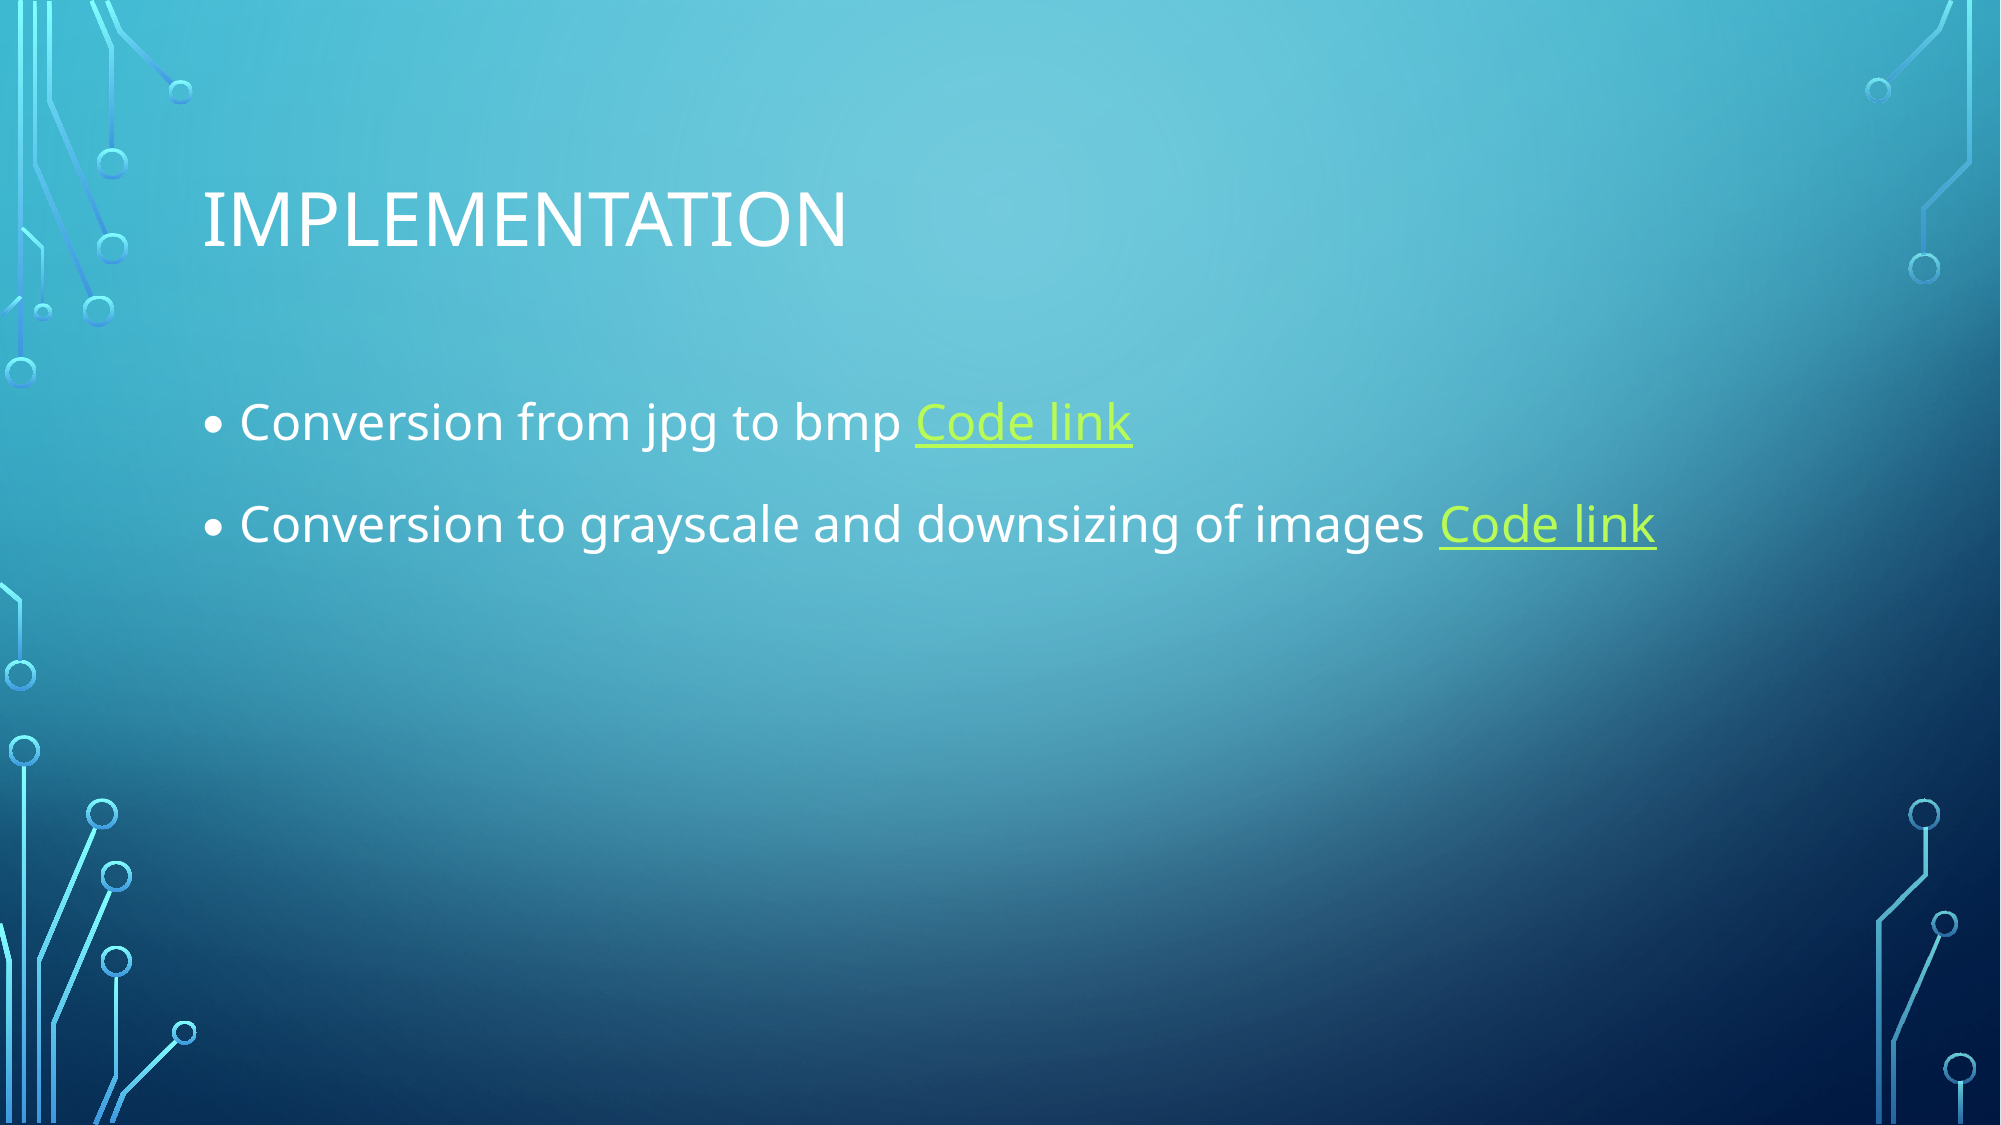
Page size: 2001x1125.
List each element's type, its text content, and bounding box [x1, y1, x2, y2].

title Implementation [187, 101, 1813, 344]
list Conversion from jpg to bmp Code link Conversion to grayscale and downsizing of images Code link [187, 369, 1813, 950]
